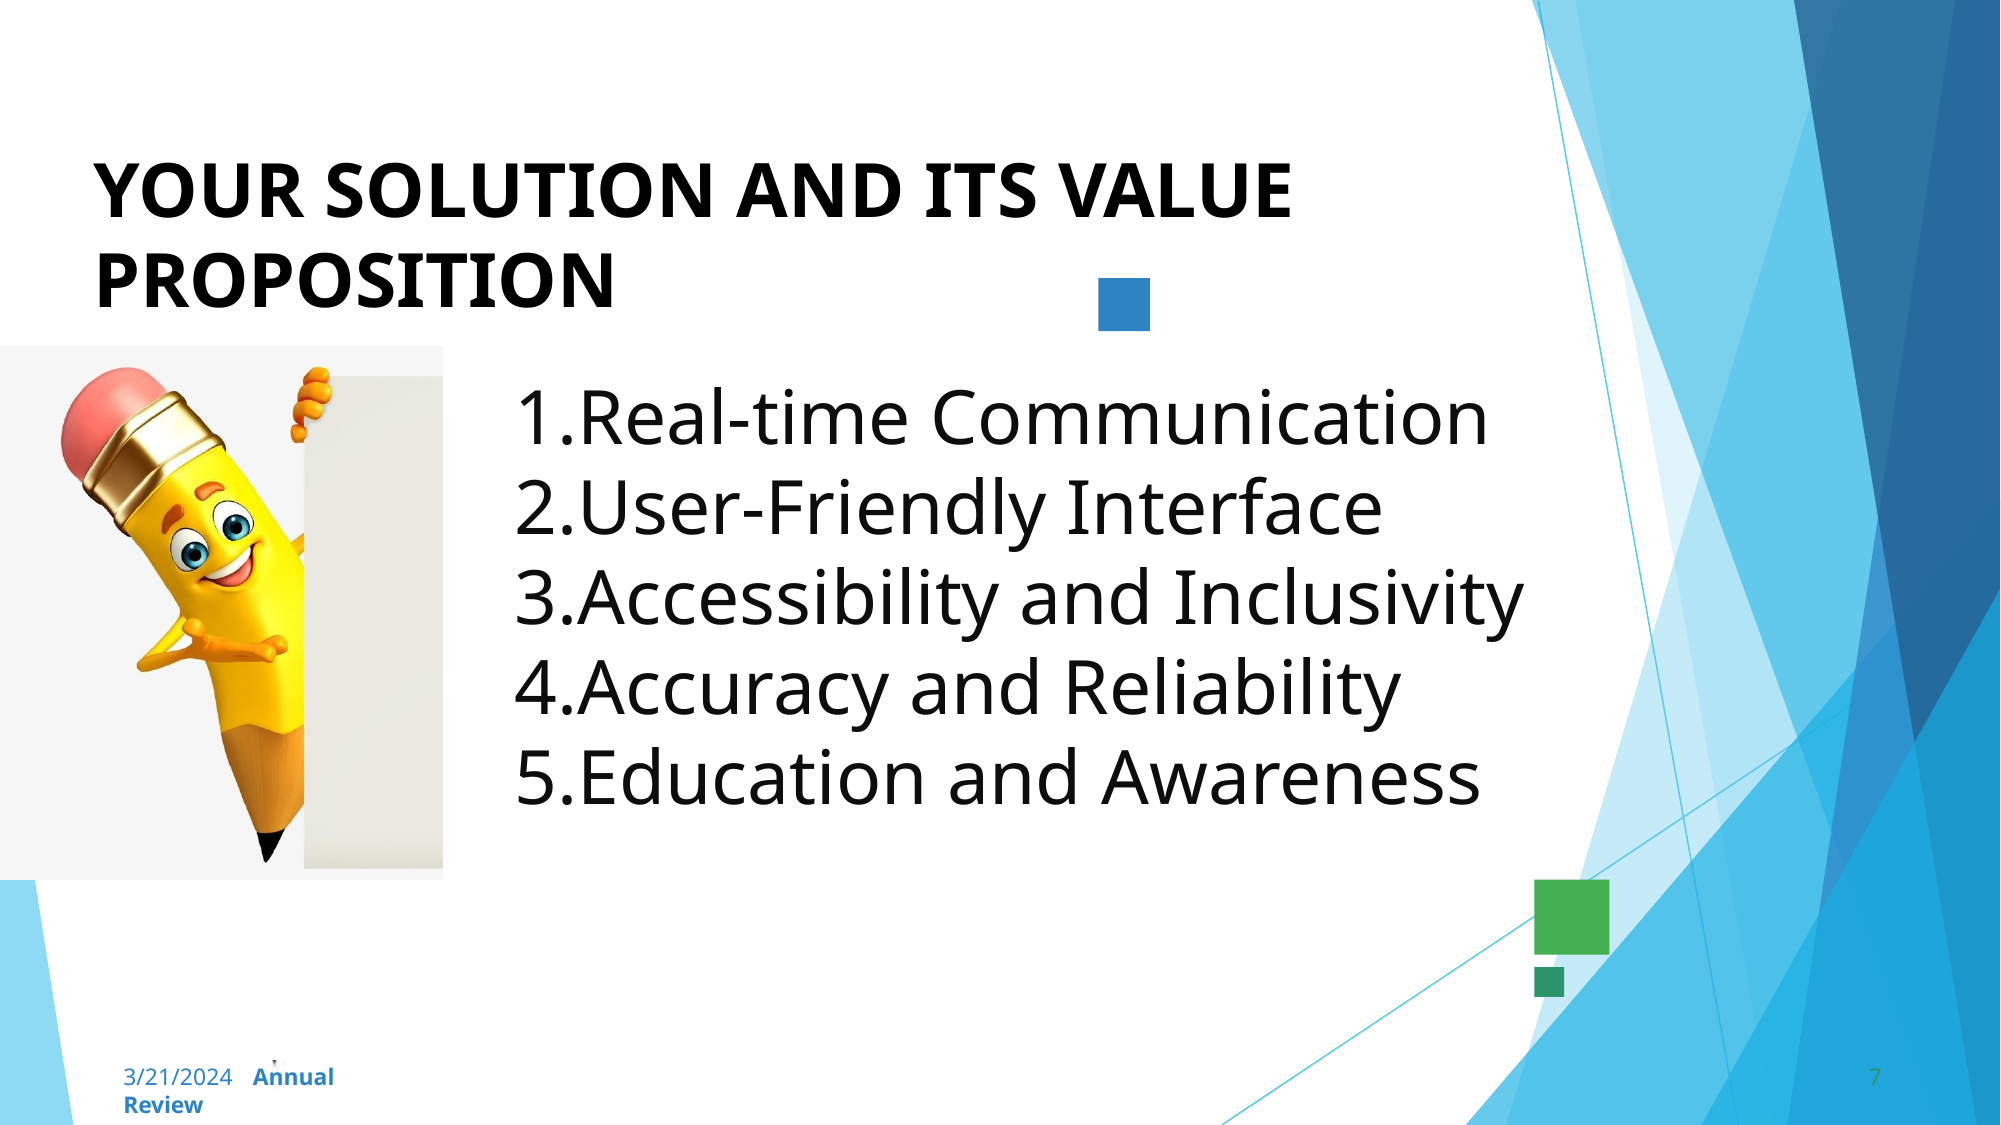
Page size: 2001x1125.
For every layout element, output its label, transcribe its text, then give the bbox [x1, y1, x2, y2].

picture [110, 1060, 463, 1094]
title YOUR SOLUTION AND ITS VALUE PROPOSITION [91, 63, 1694, 331]
text_box 3/21/2024 Annual Review [121, 1103, 417, 1118]
picture [0, 346, 443, 880]
text_box Real-time Communication User-Friendly Interface Accessibility and Inclusivity Accuracy and Reliability Education and Awareness [499, 361, 2000, 1007]
slide_number 7 [1849, 1061, 1890, 1125]
